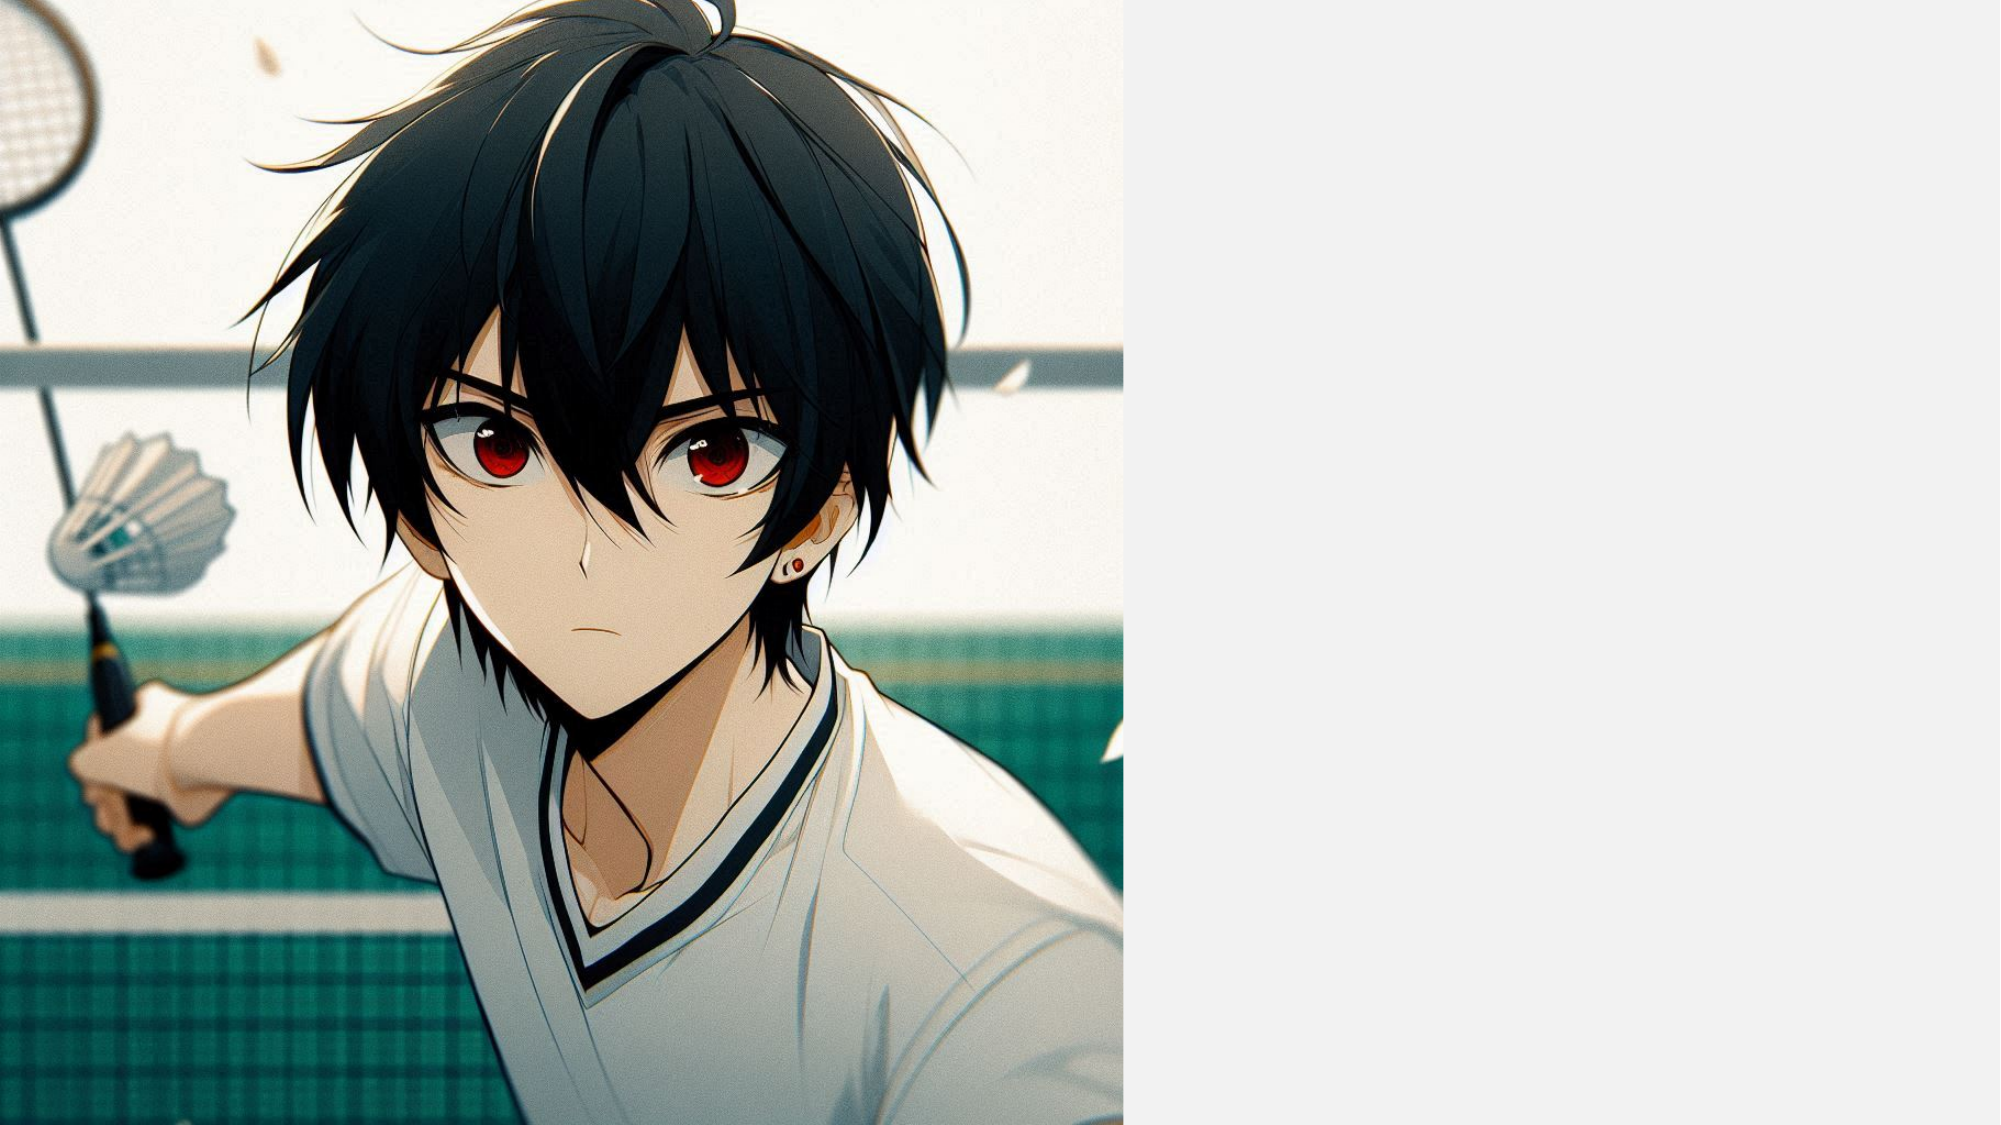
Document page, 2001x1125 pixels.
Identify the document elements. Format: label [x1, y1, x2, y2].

picture [0, 0, 1124, 1125]
